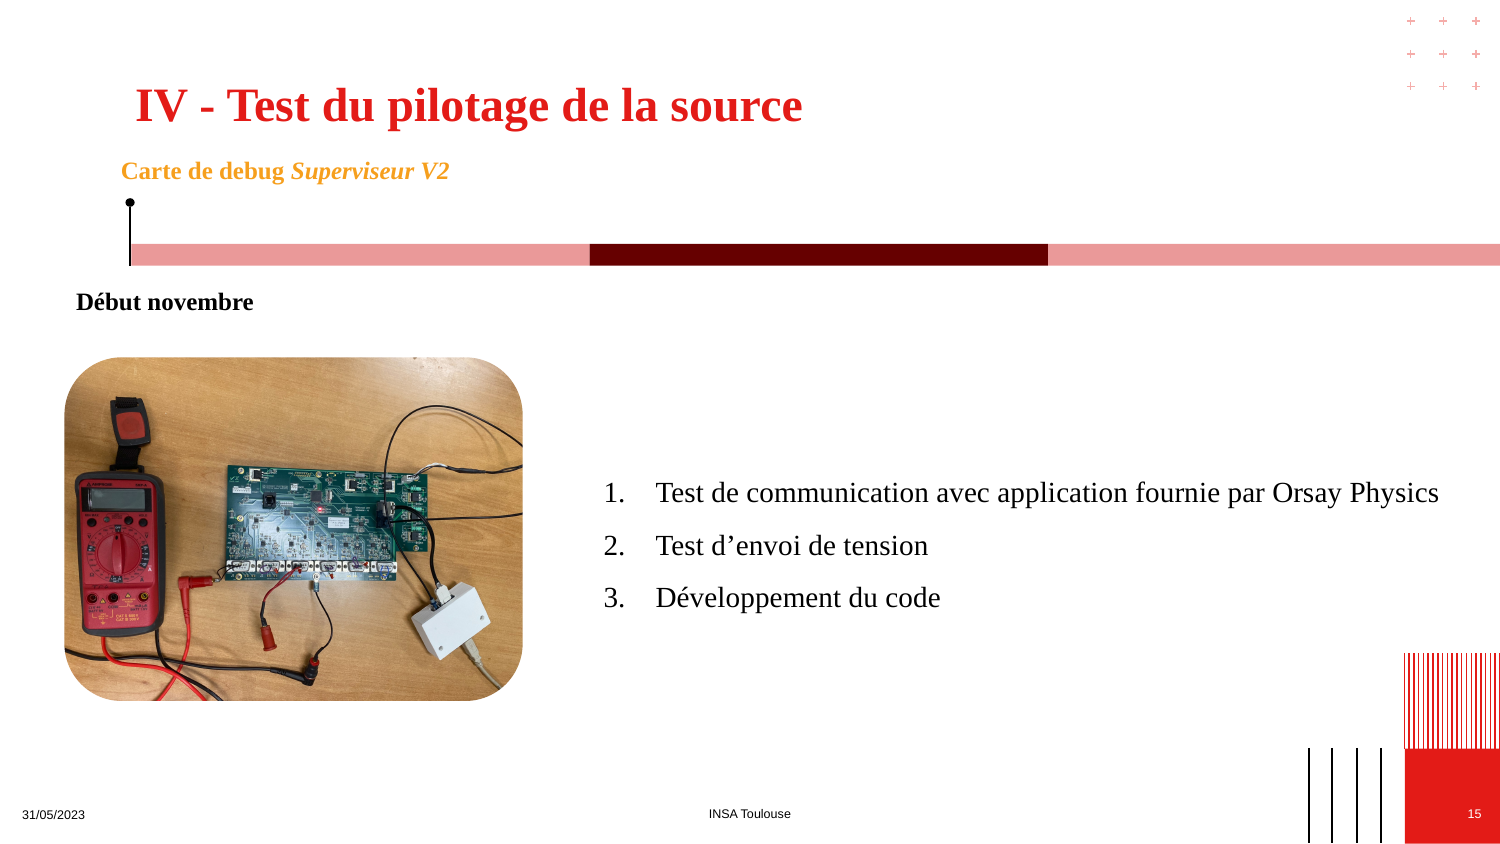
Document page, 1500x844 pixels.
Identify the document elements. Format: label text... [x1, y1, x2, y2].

footer INSA Toulouse [496, 798, 1004, 829]
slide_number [17, 799, 356, 830]
text_box [1048, 243, 1500, 266]
text_box [638, 243, 1048, 266]
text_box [28, 139, 634, 328]
text_box Test de communication avec application fournie par Orsay Physics Test d’envoi de tension Développement du code [565, 441, 1467, 629]
title IV - Test du pilotage de la source [135, 73, 1416, 237]
picture [64, 357, 523, 702]
slide_number 15 [1148, 798, 1487, 830]
